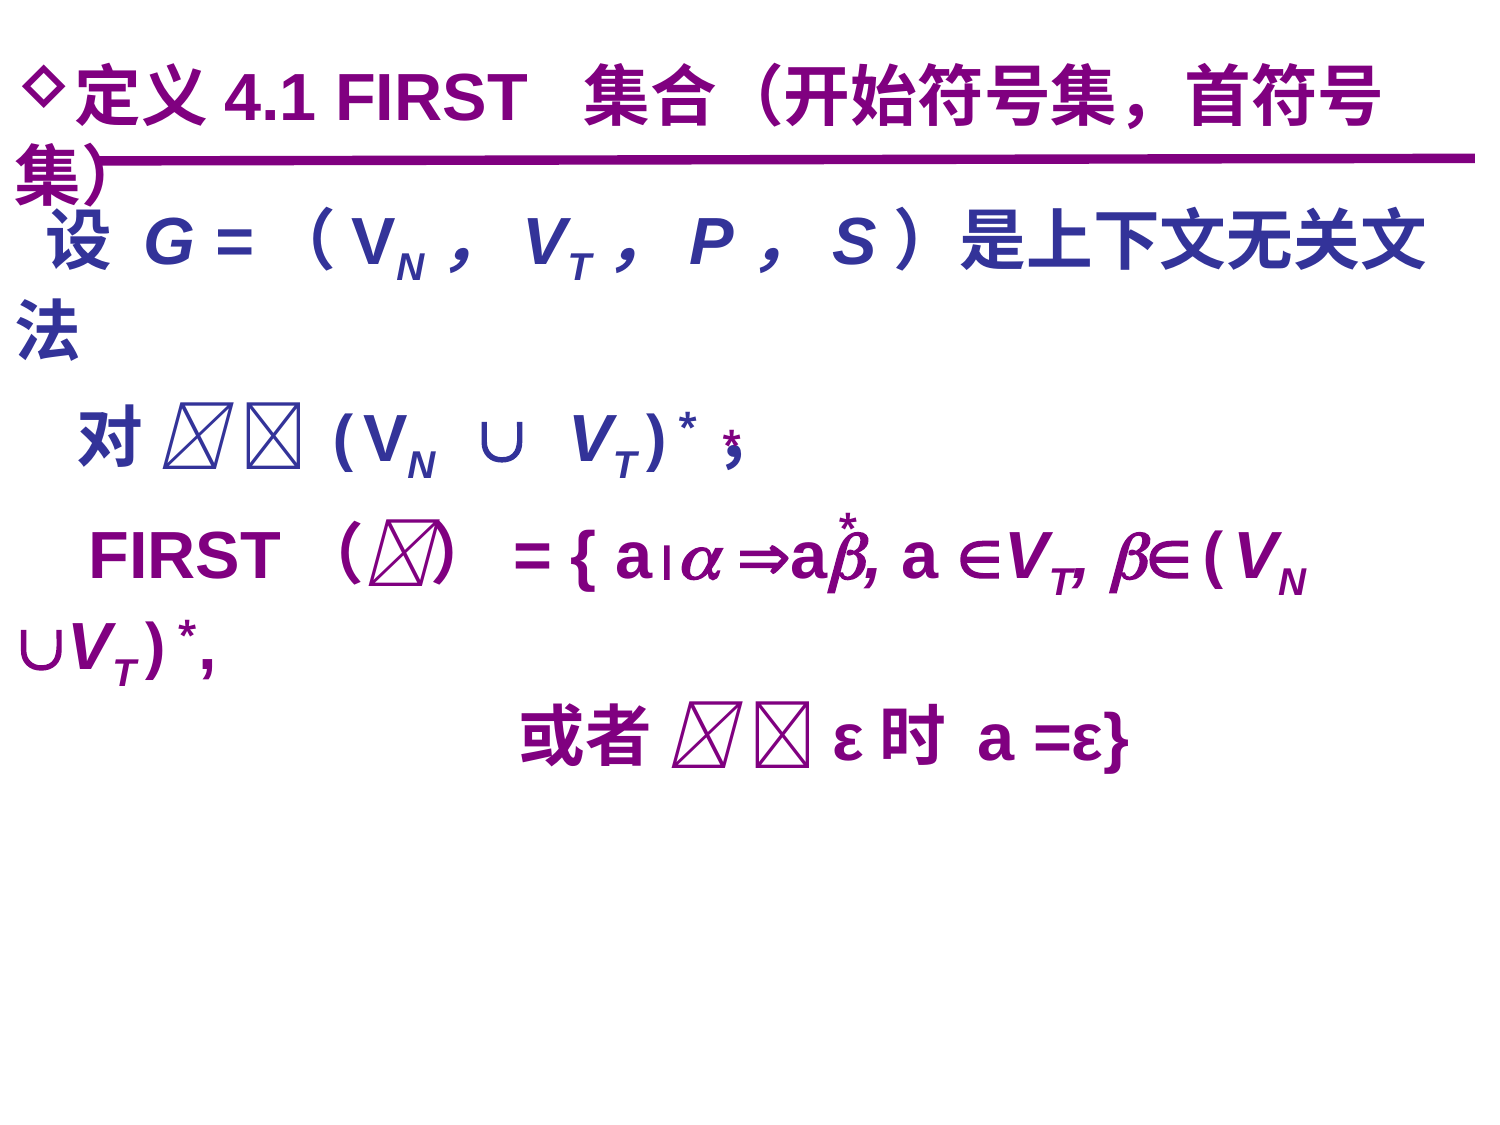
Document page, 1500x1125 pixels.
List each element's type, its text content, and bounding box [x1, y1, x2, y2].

text_box * [821, 488, 891, 583]
text_box 设 G =（VN，VT，P，S）是上下文无关文法 对  (VN  VT)*， FIRST（）= { a a, a VT, (VN VT)*, 或者  ε时 a =ε} [0, 163, 1477, 782]
text_box 定义4.1 FIRST 集合（开始符号集，首符号集） [0, 46, 1471, 163]
text_box * [705, 405, 775, 501]
